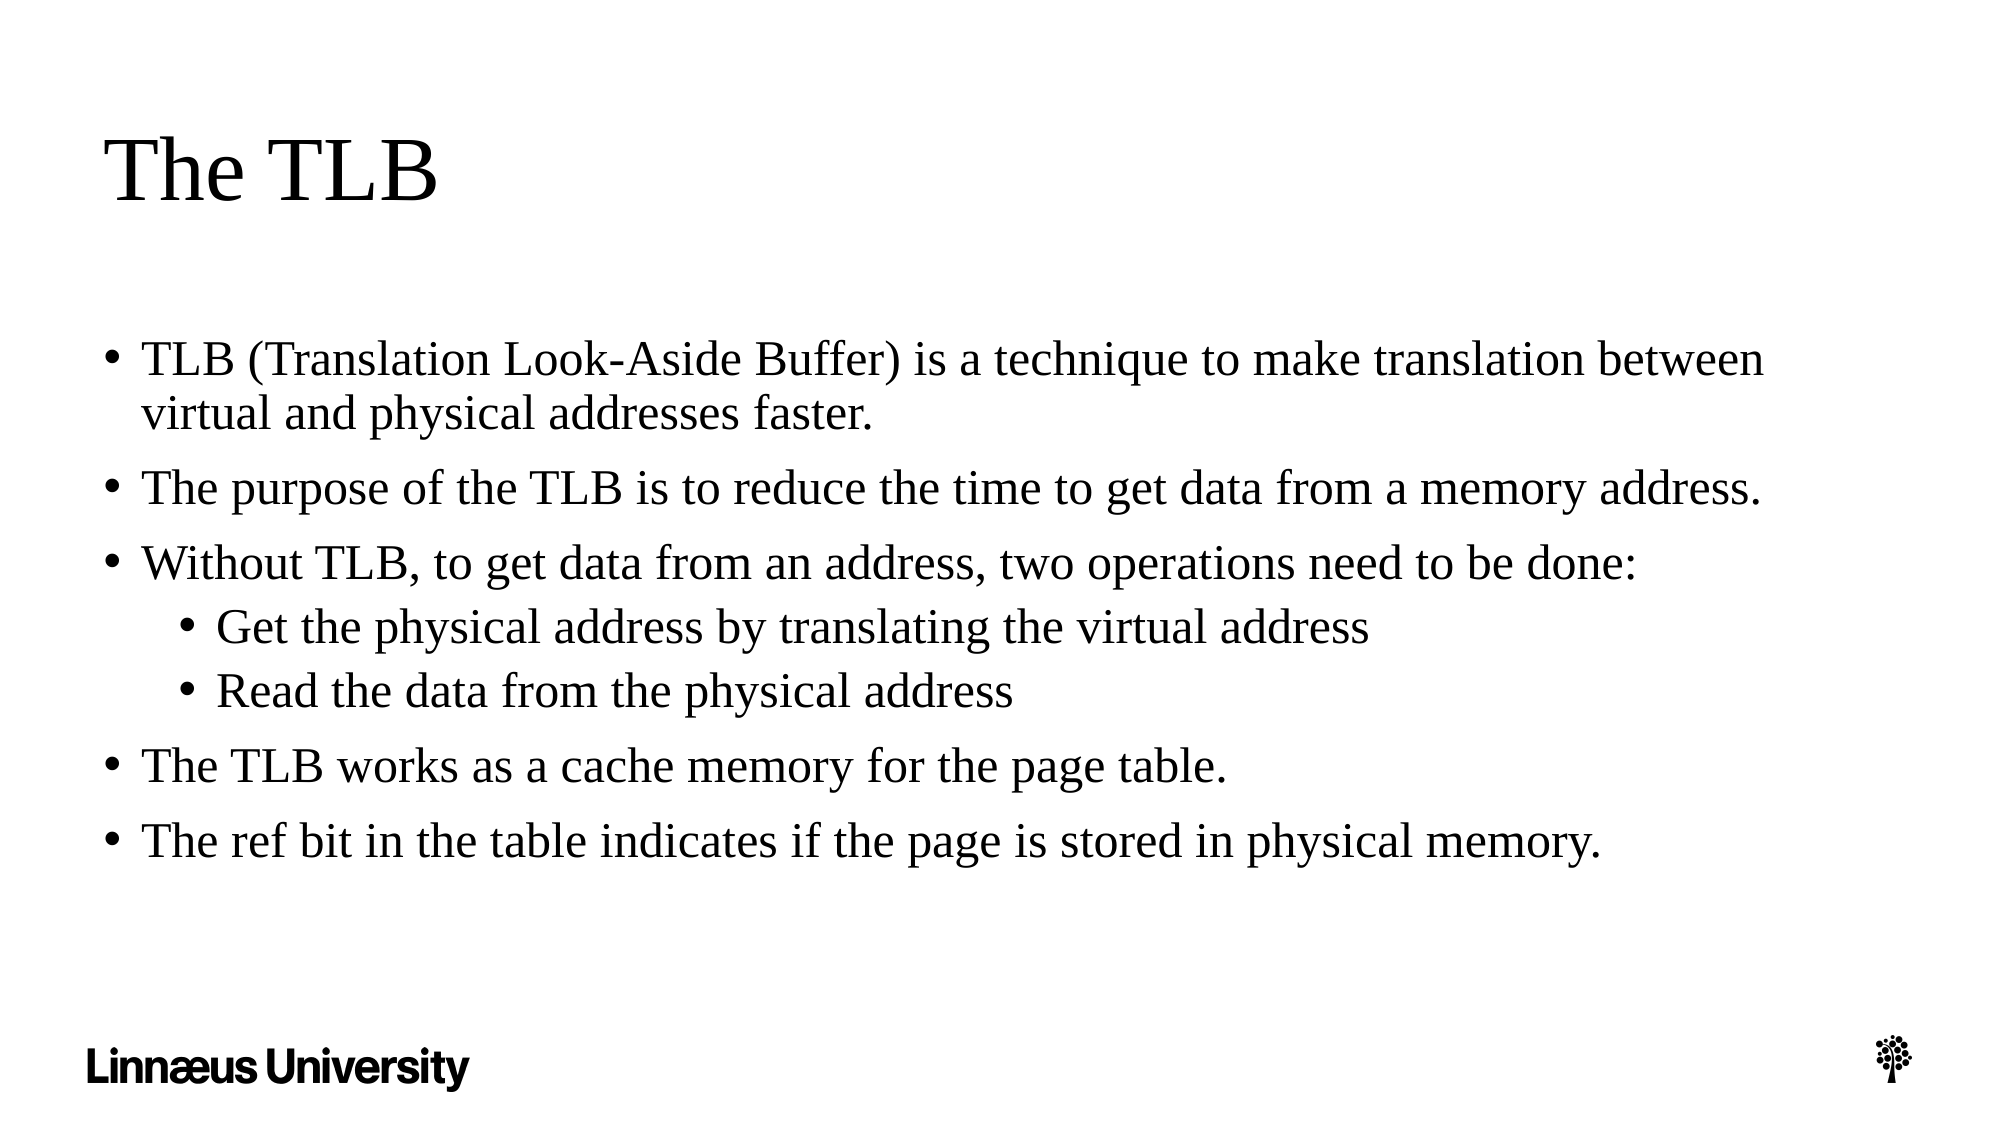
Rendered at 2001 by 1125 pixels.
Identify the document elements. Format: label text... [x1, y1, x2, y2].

picture [1876, 1035, 1912, 1083]
picture [85, 1047, 472, 1092]
title The TLB [88, 59, 1912, 284]
list TLB (Translation Look-Aside Buffer) is a technique to make translation between virtual and physical addresses faster. The purpose of the TLB is to reduce the time to get data from a memory address. Without TLB, to get data from an address, two operations need to be done: Get the physical address by translating the virtual address Read the data from the physical address The TLB works as a cache memory for the page table. The ref bit in the table indicates if the page is stored in physical memory. [88, 324, 1912, 945]
